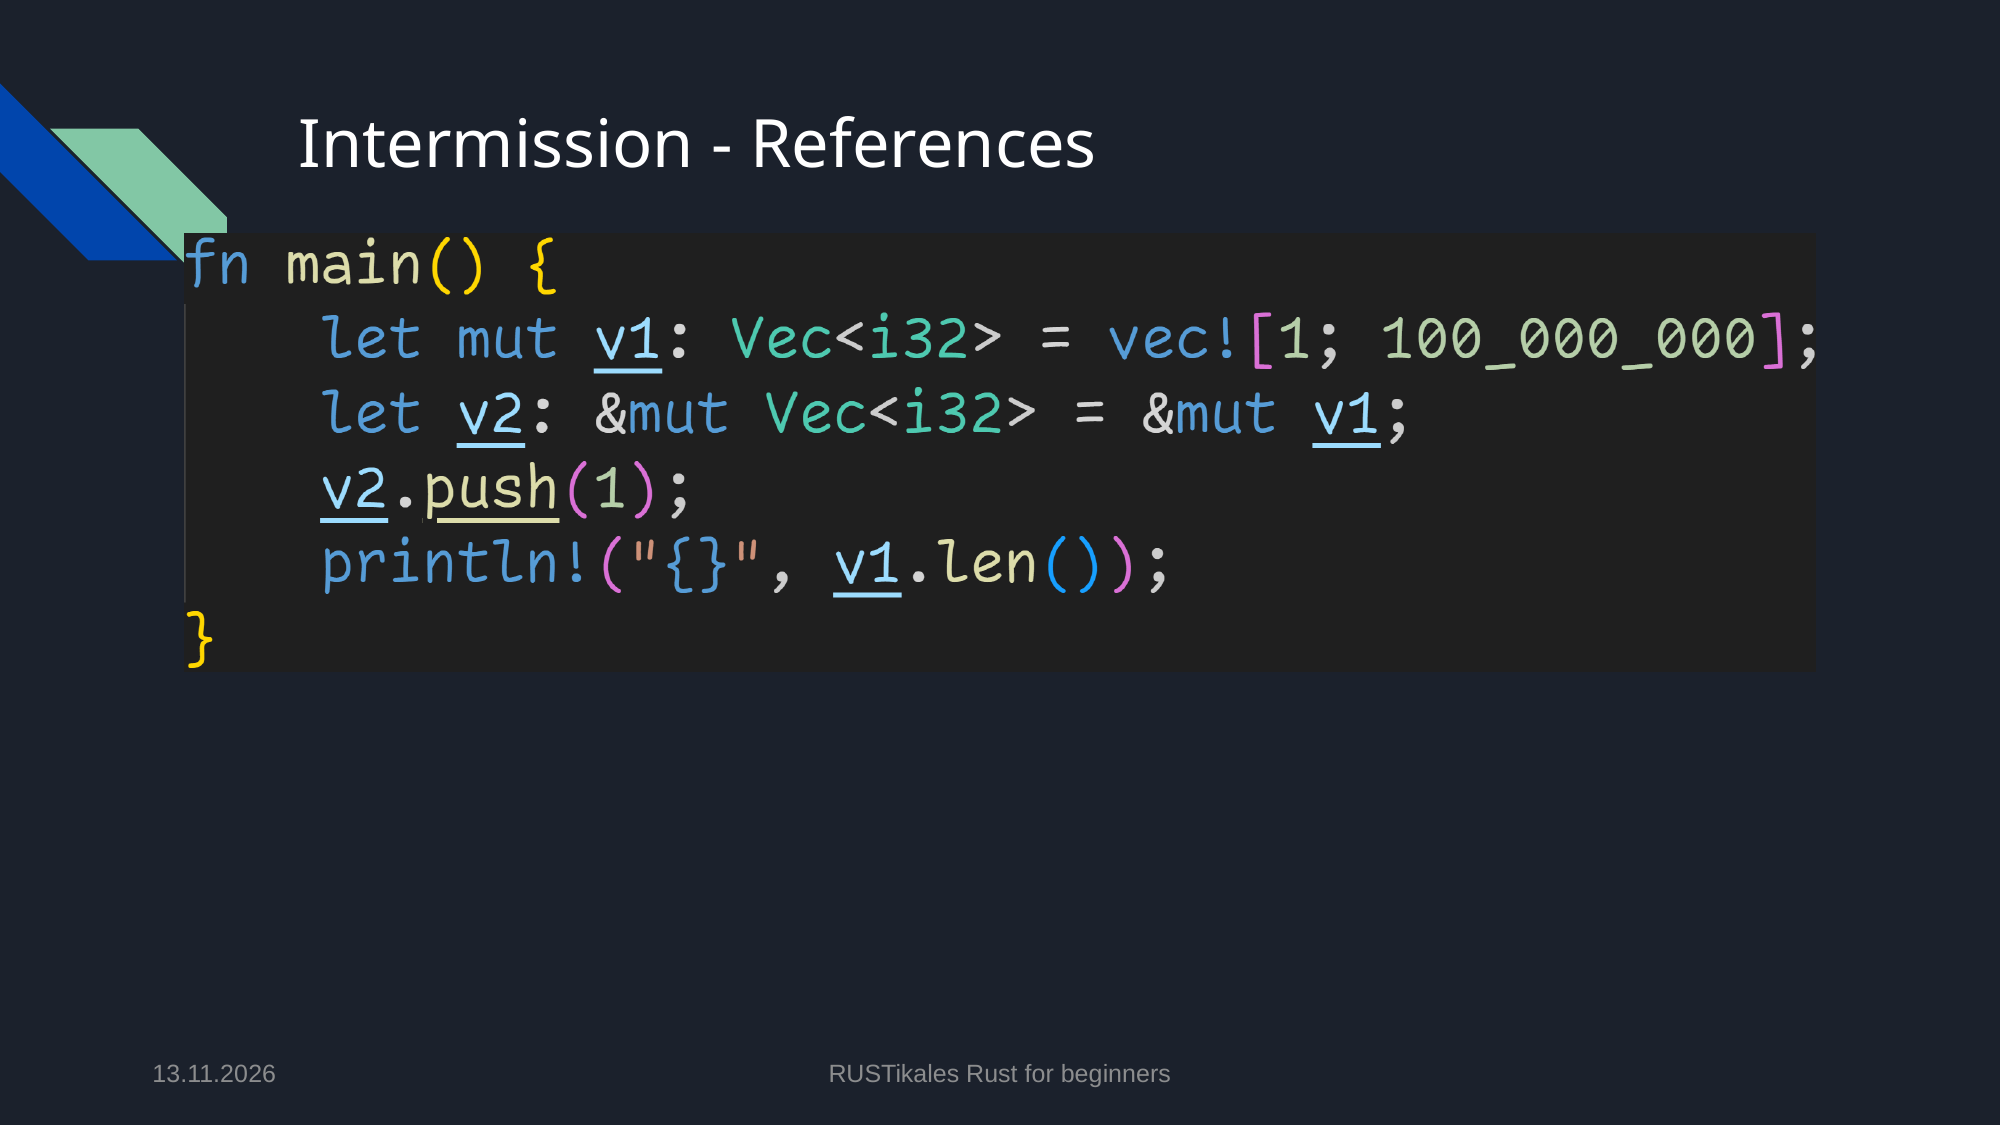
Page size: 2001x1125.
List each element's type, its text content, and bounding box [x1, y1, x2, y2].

title Intermission - References [283, 86, 1824, 287]
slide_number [137, 1042, 588, 1103]
picture [184, 233, 1816, 672]
footer RUSTikales Rust for beginners [662, 1042, 1338, 1103]
